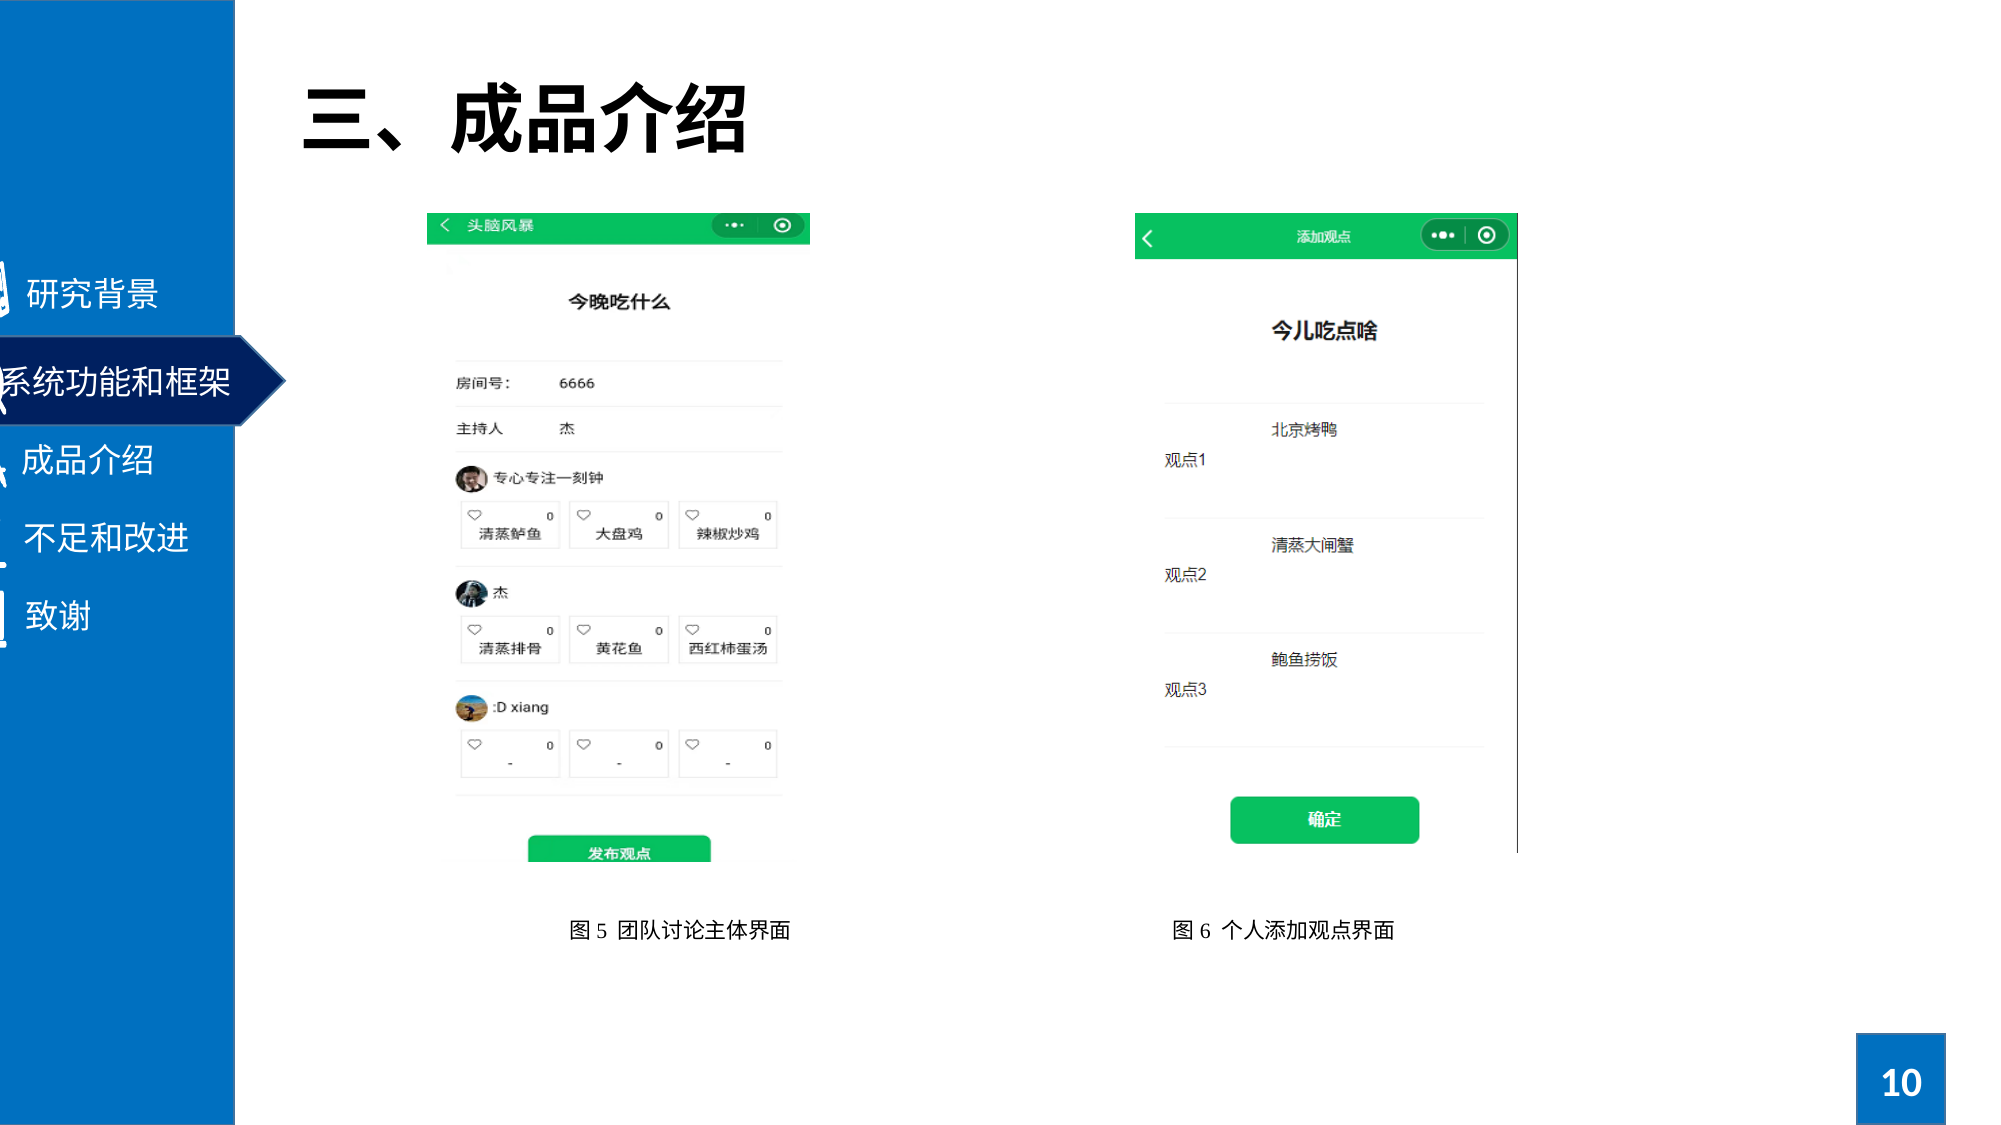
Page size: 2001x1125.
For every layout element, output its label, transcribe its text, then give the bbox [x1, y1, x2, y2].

picture [1135, 213, 1518, 853]
text_box 三、成品介绍 [284, 37, 899, 170]
text_box 10 [1856, 1033, 1946, 1125]
text_box 图6 个人添加观点界面 [867, 908, 1701, 950]
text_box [0, 261, 427, 659]
picture [427, 213, 810, 863]
text_box 图5 团队讨论主体界面 [263, 908, 867, 950]
